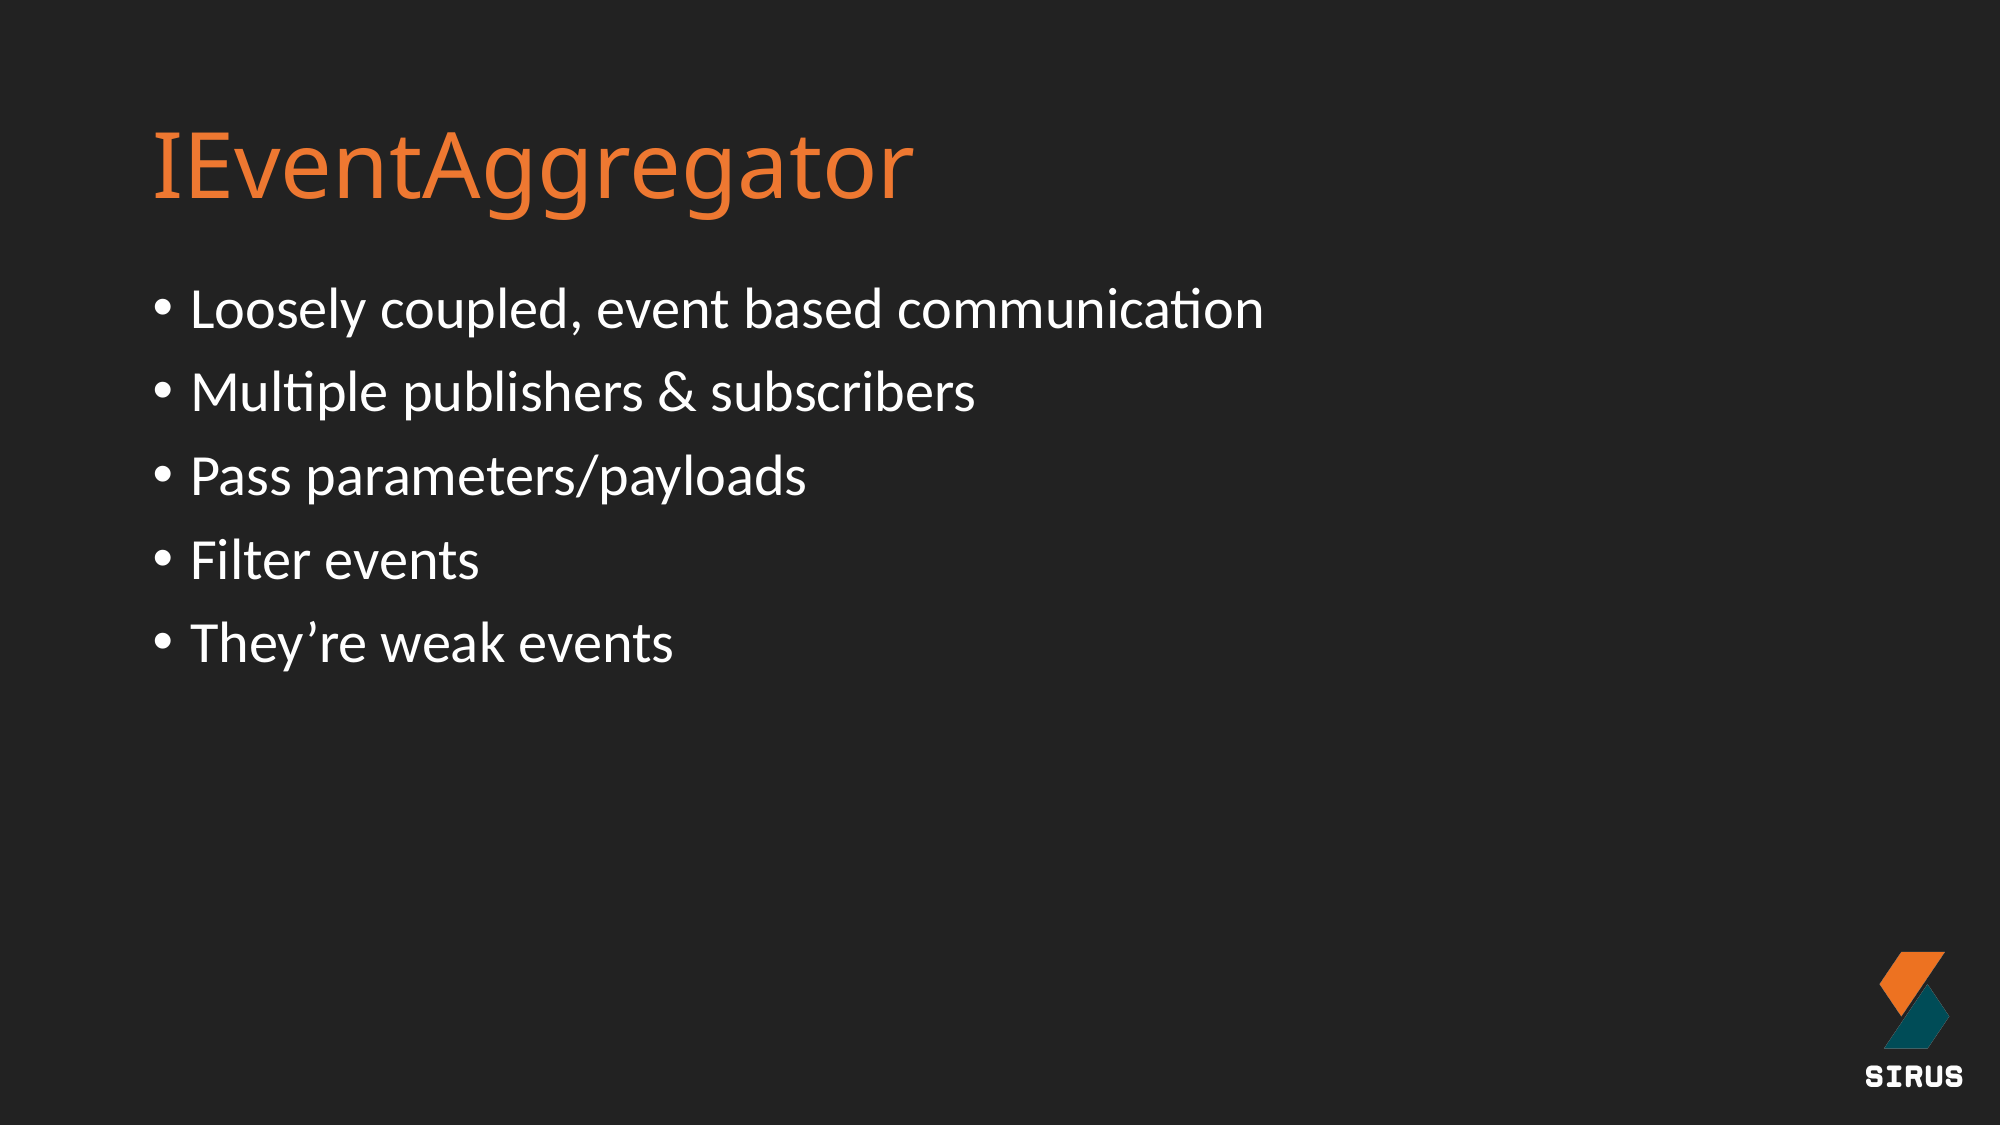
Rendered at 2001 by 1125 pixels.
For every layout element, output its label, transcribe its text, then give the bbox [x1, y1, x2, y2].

list Loosely coupled, event based communication Multiple publishers & subscribers Pass parameters/payloads Filter events They’re weak events [137, 270, 1646, 1009]
picture [1828, 914, 2000, 1125]
title IEventAggregator [137, 59, 1863, 278]
